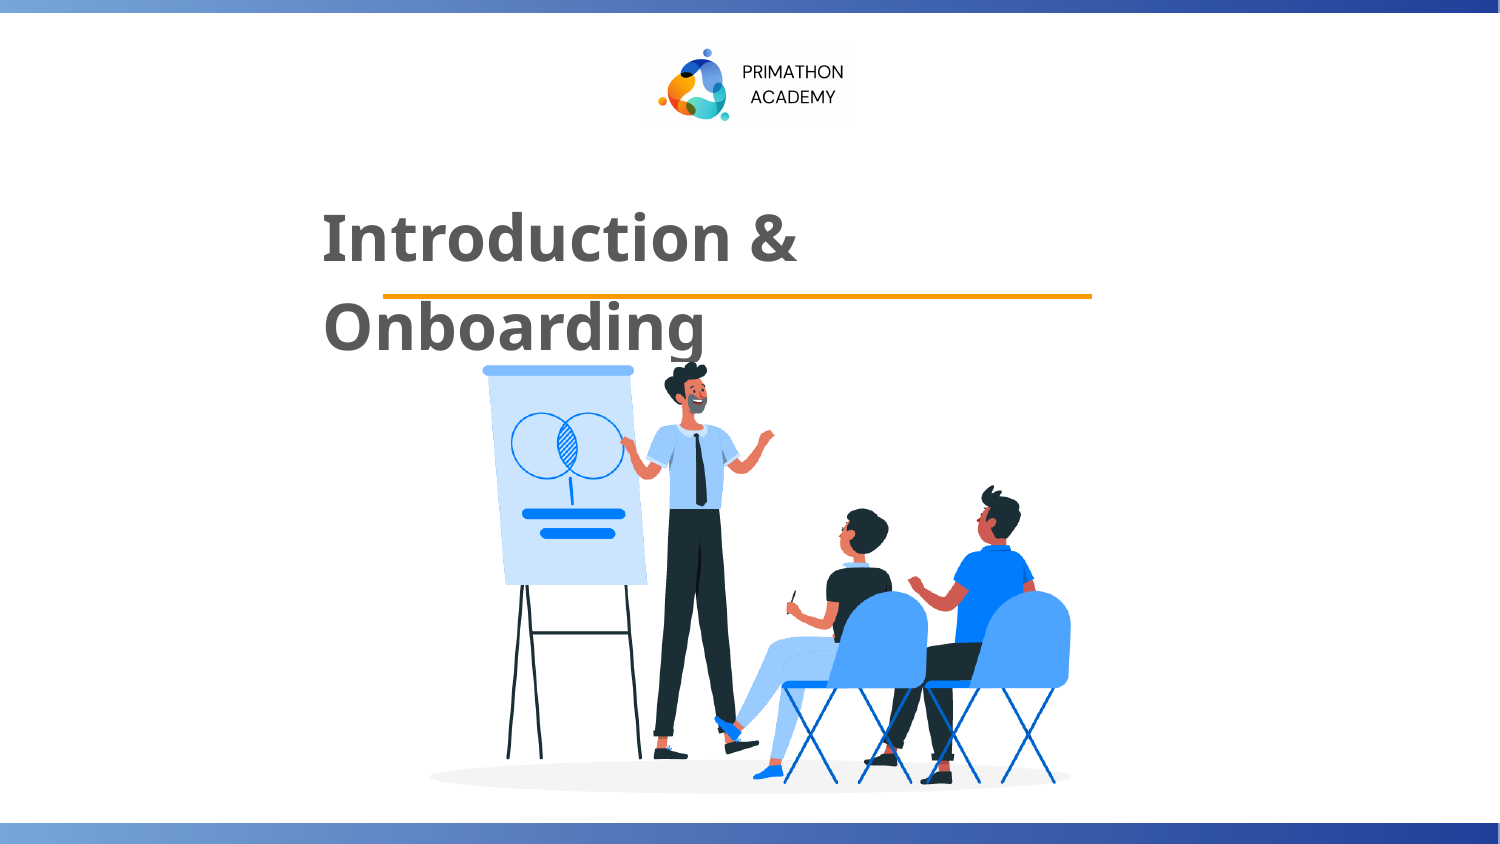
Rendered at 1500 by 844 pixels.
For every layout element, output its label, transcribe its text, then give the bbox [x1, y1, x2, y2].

text_box Introduction & Onboarding [307, 170, 1168, 379]
picture [0, 0, 1500, 13]
picture [428, 361, 1072, 794]
picture [644, 45, 856, 127]
picture [0, 823, 1500, 844]
